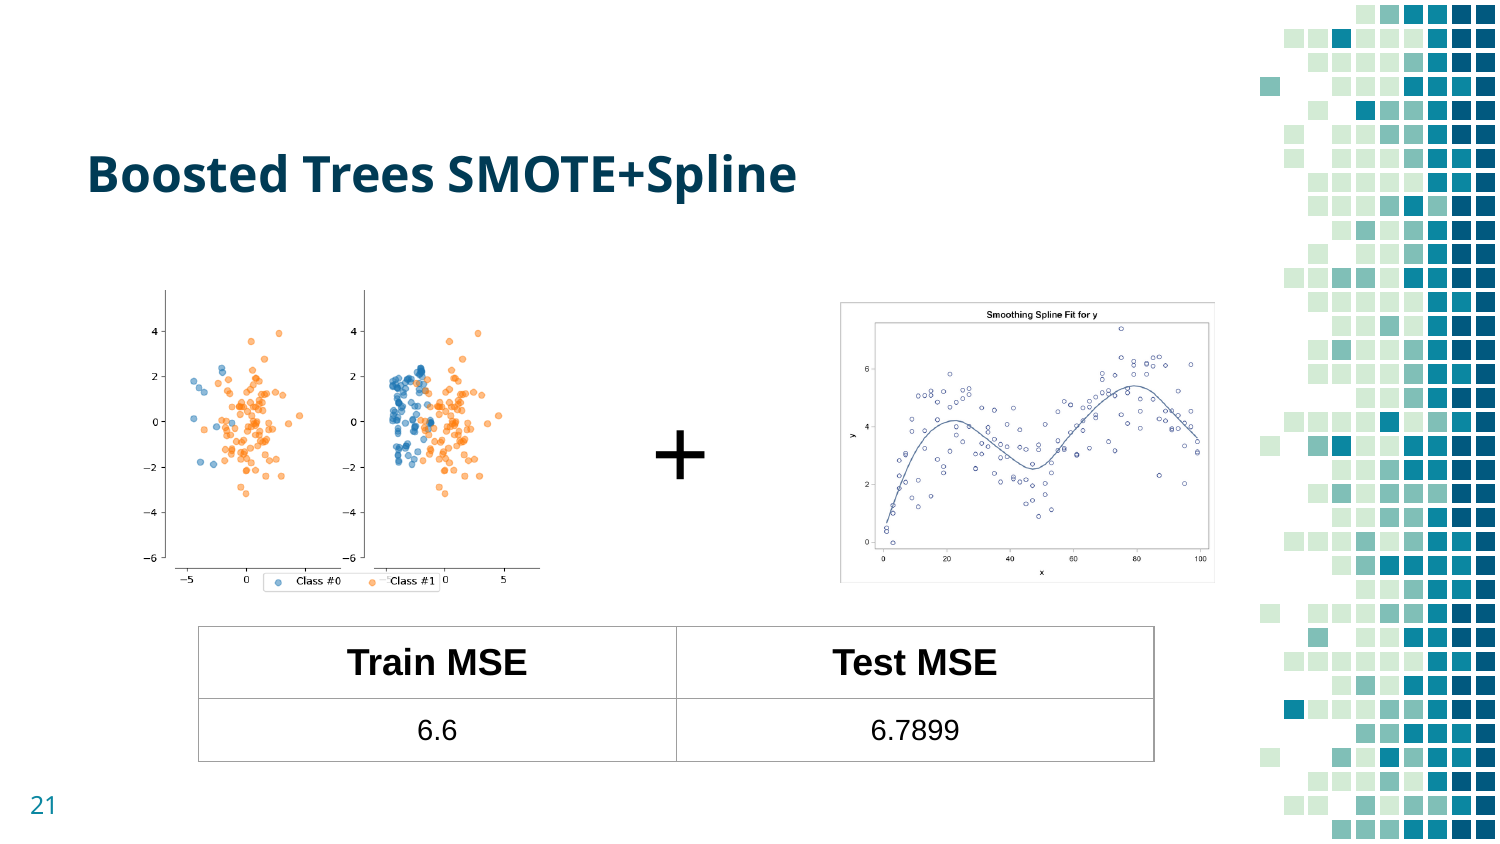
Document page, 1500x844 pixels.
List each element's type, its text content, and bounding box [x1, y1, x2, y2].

slide_number 21 [15, 774, 105, 839]
table_header Train MSE [199, 627, 676, 698]
table_cell 6.7899 [677, 699, 1153, 761]
table_cell 6.6 [199, 699, 676, 761]
table_header Test MSE [677, 627, 1153, 698]
picture [840, 302, 1215, 584]
picture [116, 290, 586, 596]
text_box Boosted Trees SMOTE+Spline [71, 39, 1340, 305]
text_box + [636, 374, 737, 470]
